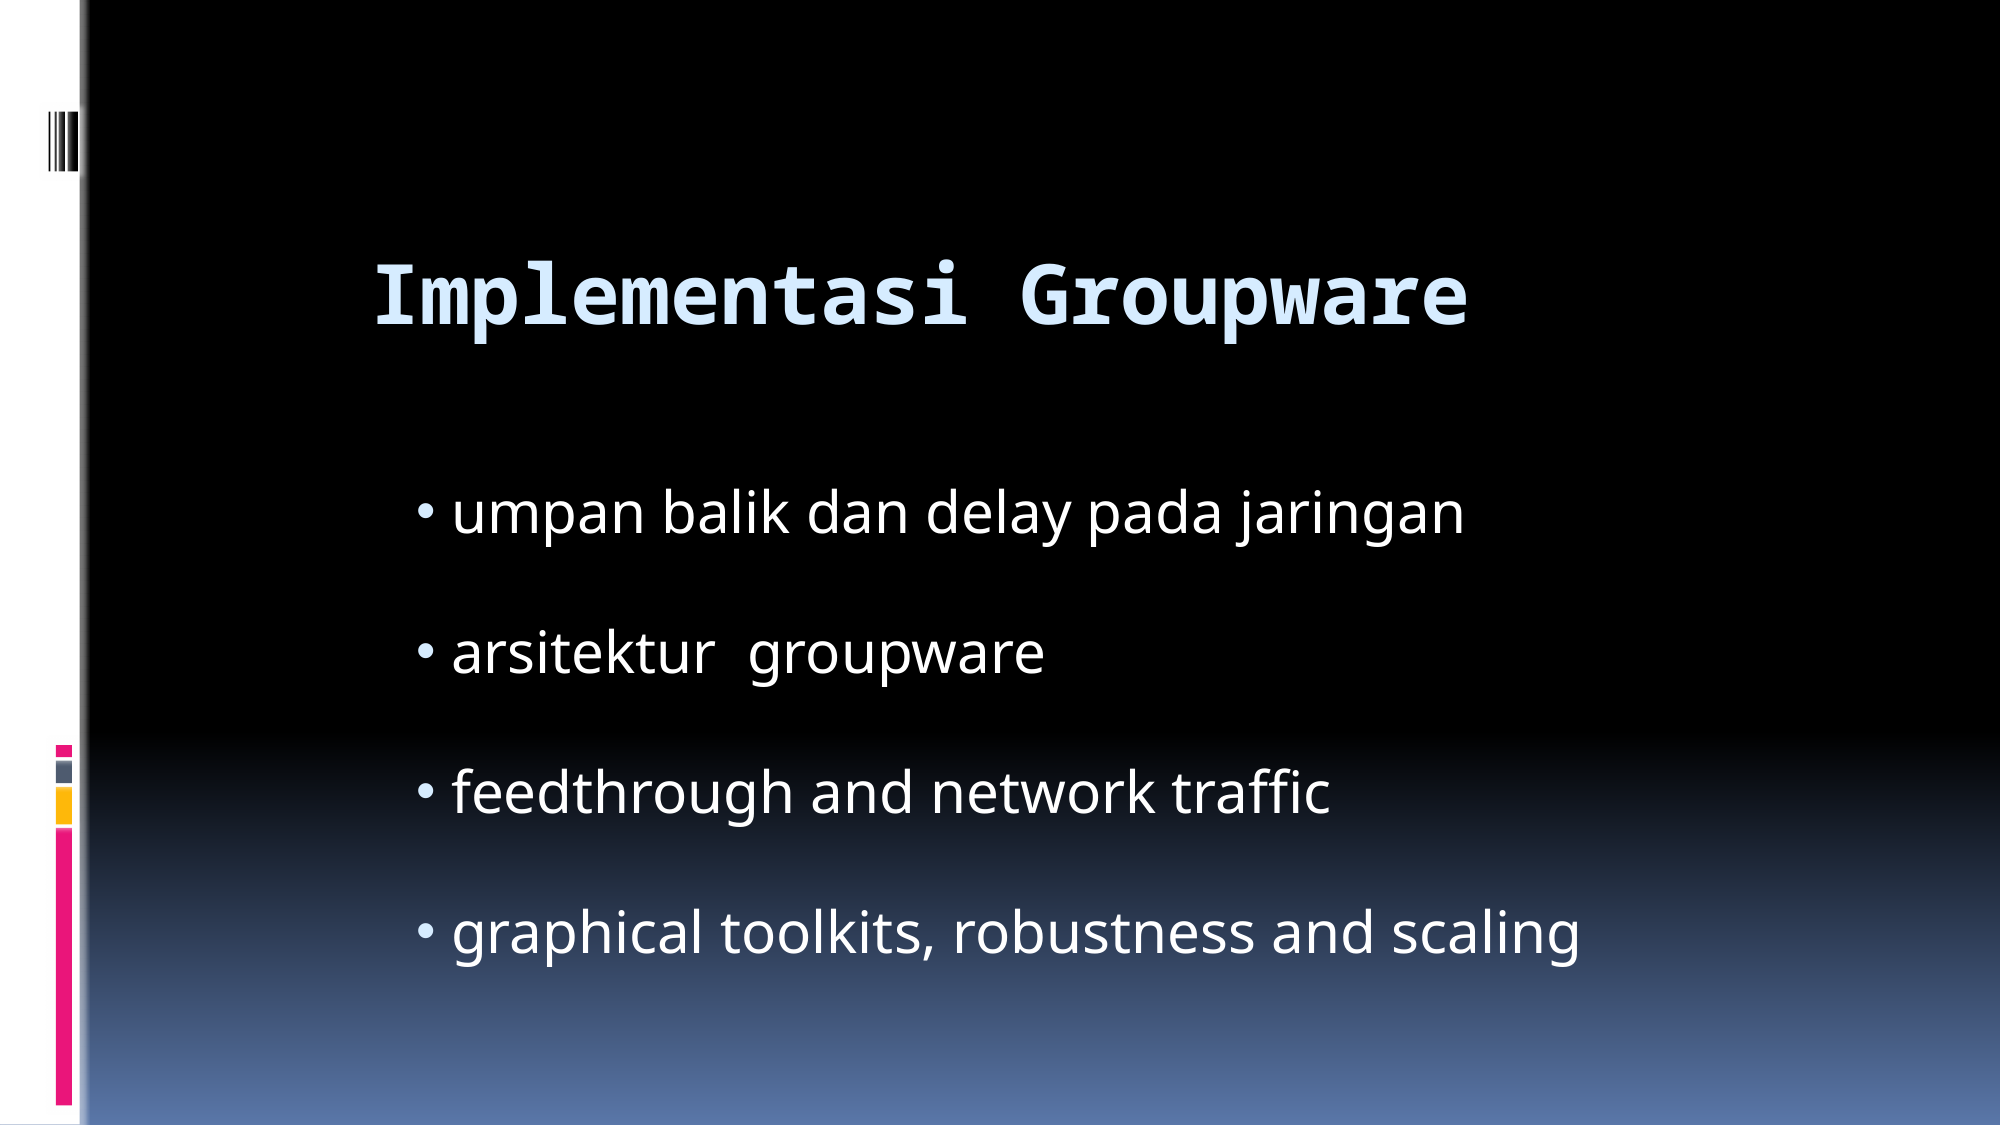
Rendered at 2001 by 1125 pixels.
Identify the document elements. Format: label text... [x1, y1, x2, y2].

title Implementasi Groupware [355, 234, 1631, 480]
subtitle umpan balik dan delay pada jaringan arsitektur groupware feedthrough and network traffic graphical toolkits, robustness and scaling [399, 465, 1675, 973]
